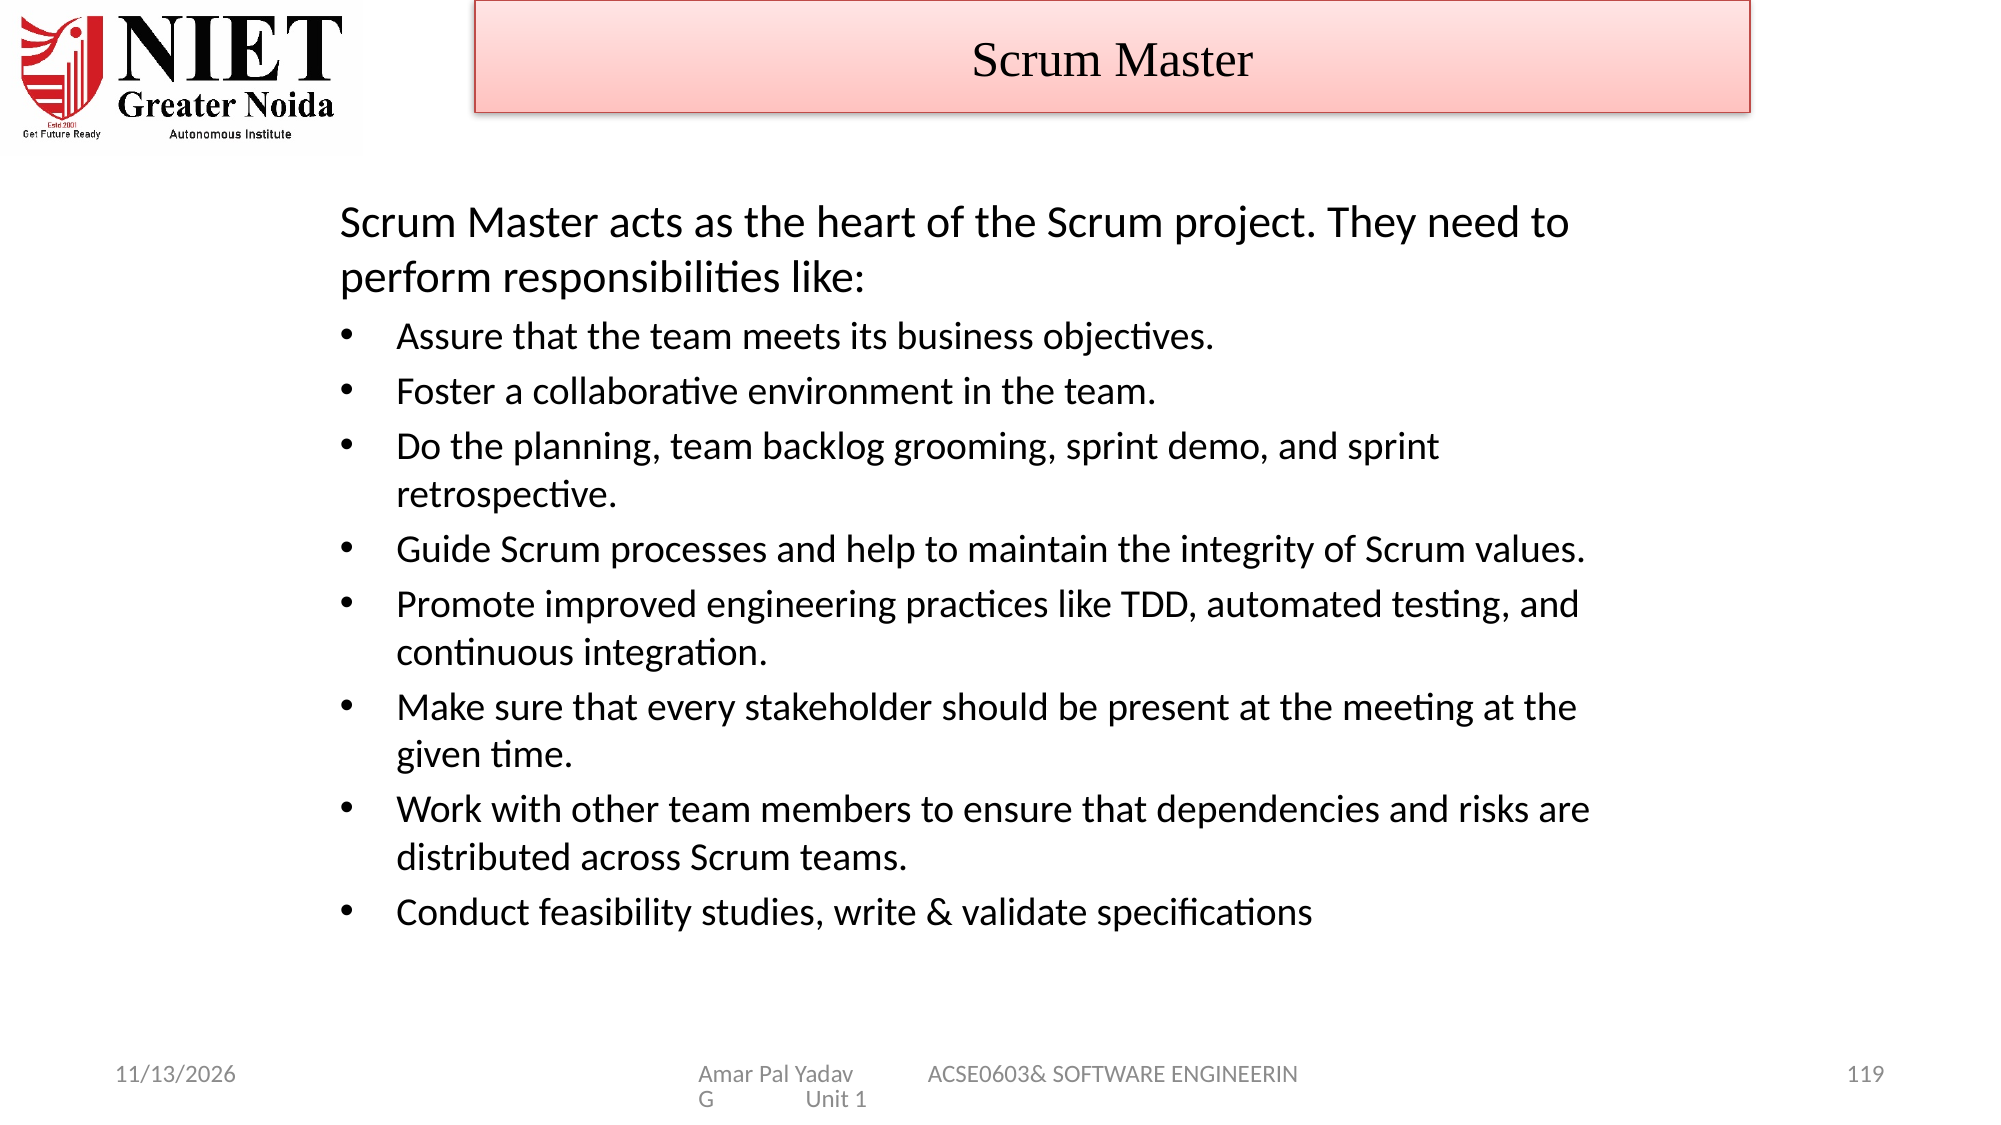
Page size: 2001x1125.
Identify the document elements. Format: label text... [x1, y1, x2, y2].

picture [0, 0, 363, 156]
text_box Scrum Master [474, 0, 1751, 113]
slide_number 119 [1433, 1042, 1900, 1103]
list Scrum Master acts as the heart of the Scrum project. They need to perform responsibilities like: Assure that the team meets its business objectives. Foster a collaborative environment in the team. Do the planning, team backlog grooming, sprint demo, and sprint retrospective. Guide Scrum processes and help to maintain the integrity of Scrum values. Promote improved engineering practices like TDD, automated testing, and continuous integration. Make sure that every stakeholder should be present at the meeting at the given time. Work with other team members to ensure that dependencies and risks are distributed across Scrum teams. Conduct feasibility studies, write & validate specifications [324, 184, 1675, 1005]
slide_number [99, 1042, 567, 1103]
footer Amar Pal Yadav ACSE0603& SOFTWARE ENGINEERING Unit 1 [683, 1042, 1317, 1103]
